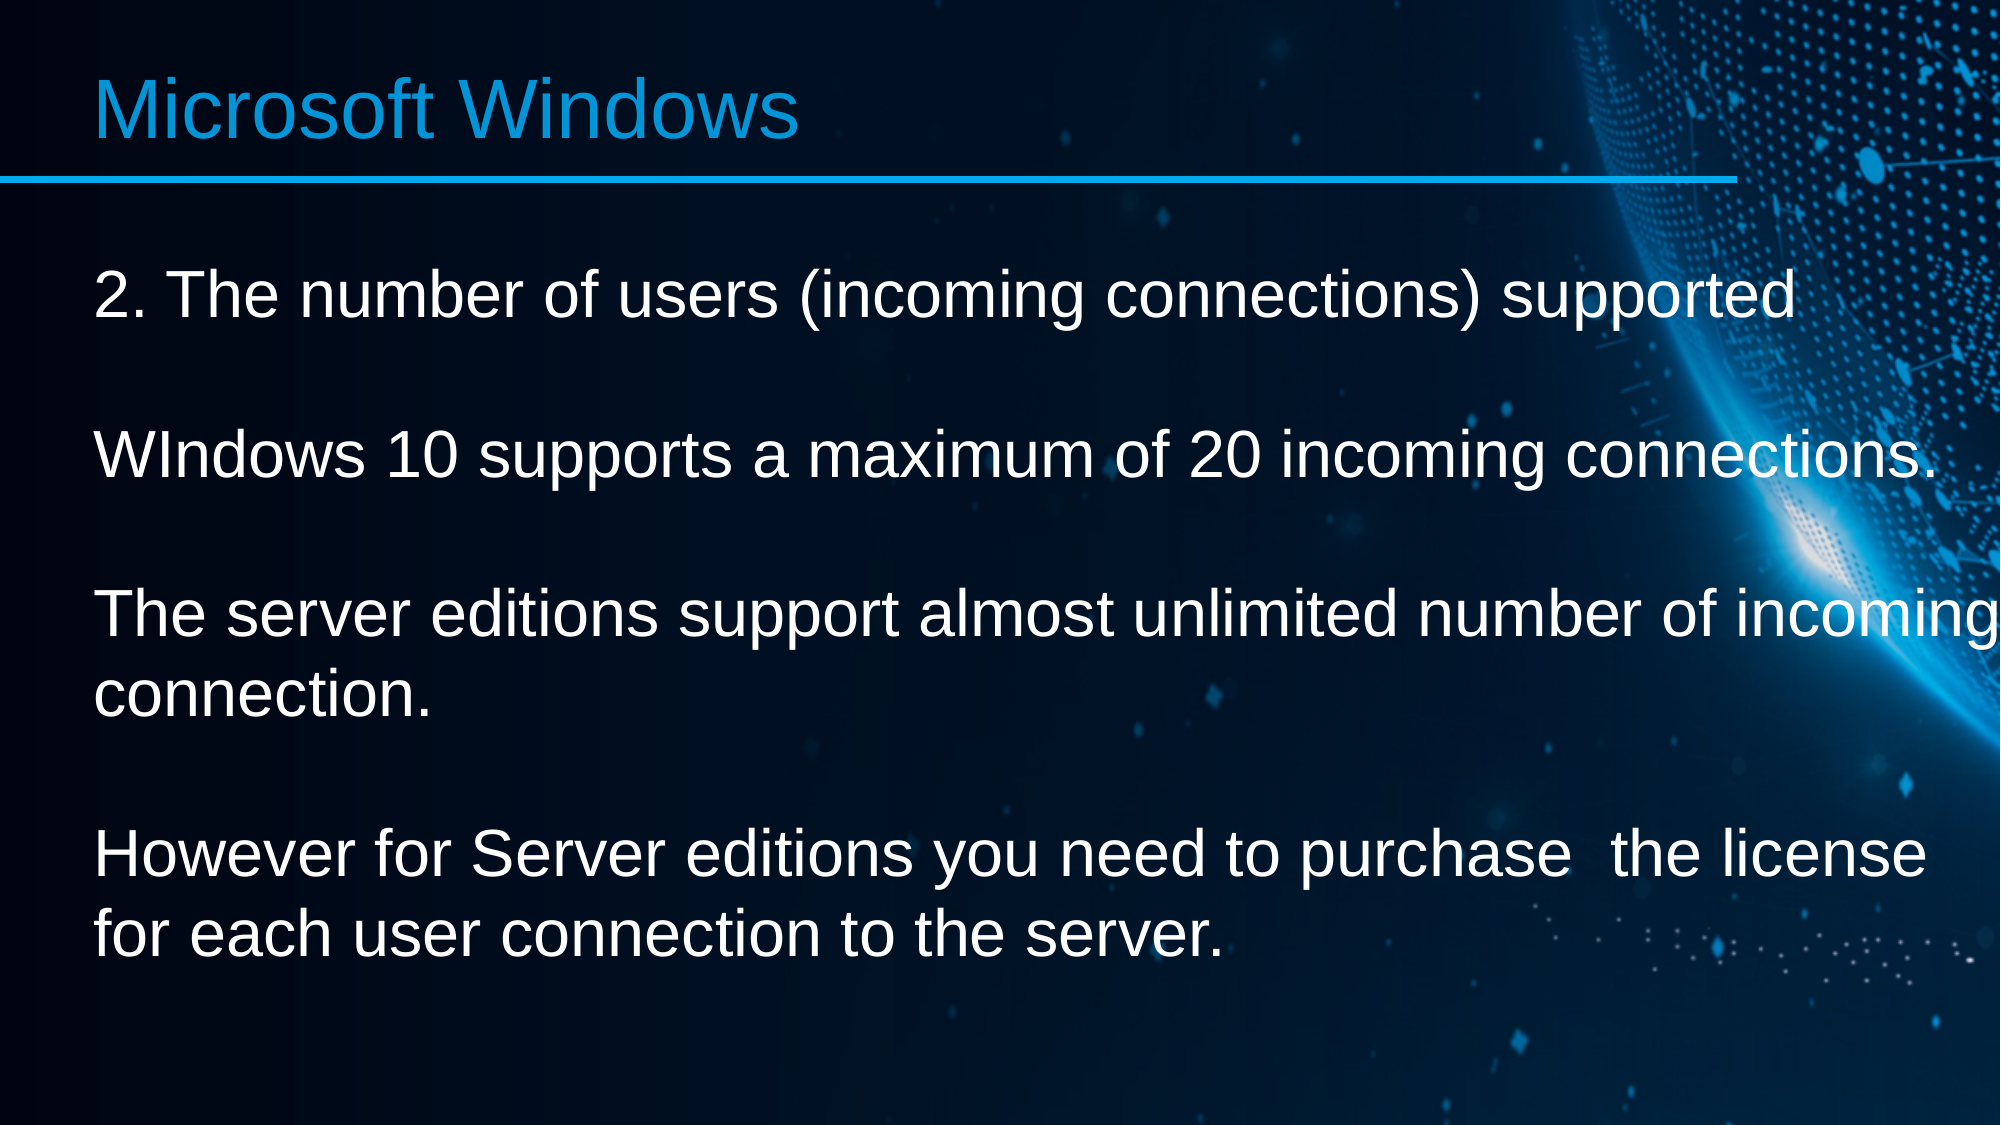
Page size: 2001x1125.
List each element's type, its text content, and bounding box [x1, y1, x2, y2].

text_box 2. The number of users (incoming connections) supported WIndows 10 supports a maximum of 20 incoming connections. The server editions support almost unlimited number of incoming connection. However for Server editions you need to purchase the license for each user connection to the server. [78, 243, 2000, 978]
text_box Microsoft Windows [77, 46, 846, 174]
picture [0, 0, 2000, 1125]
